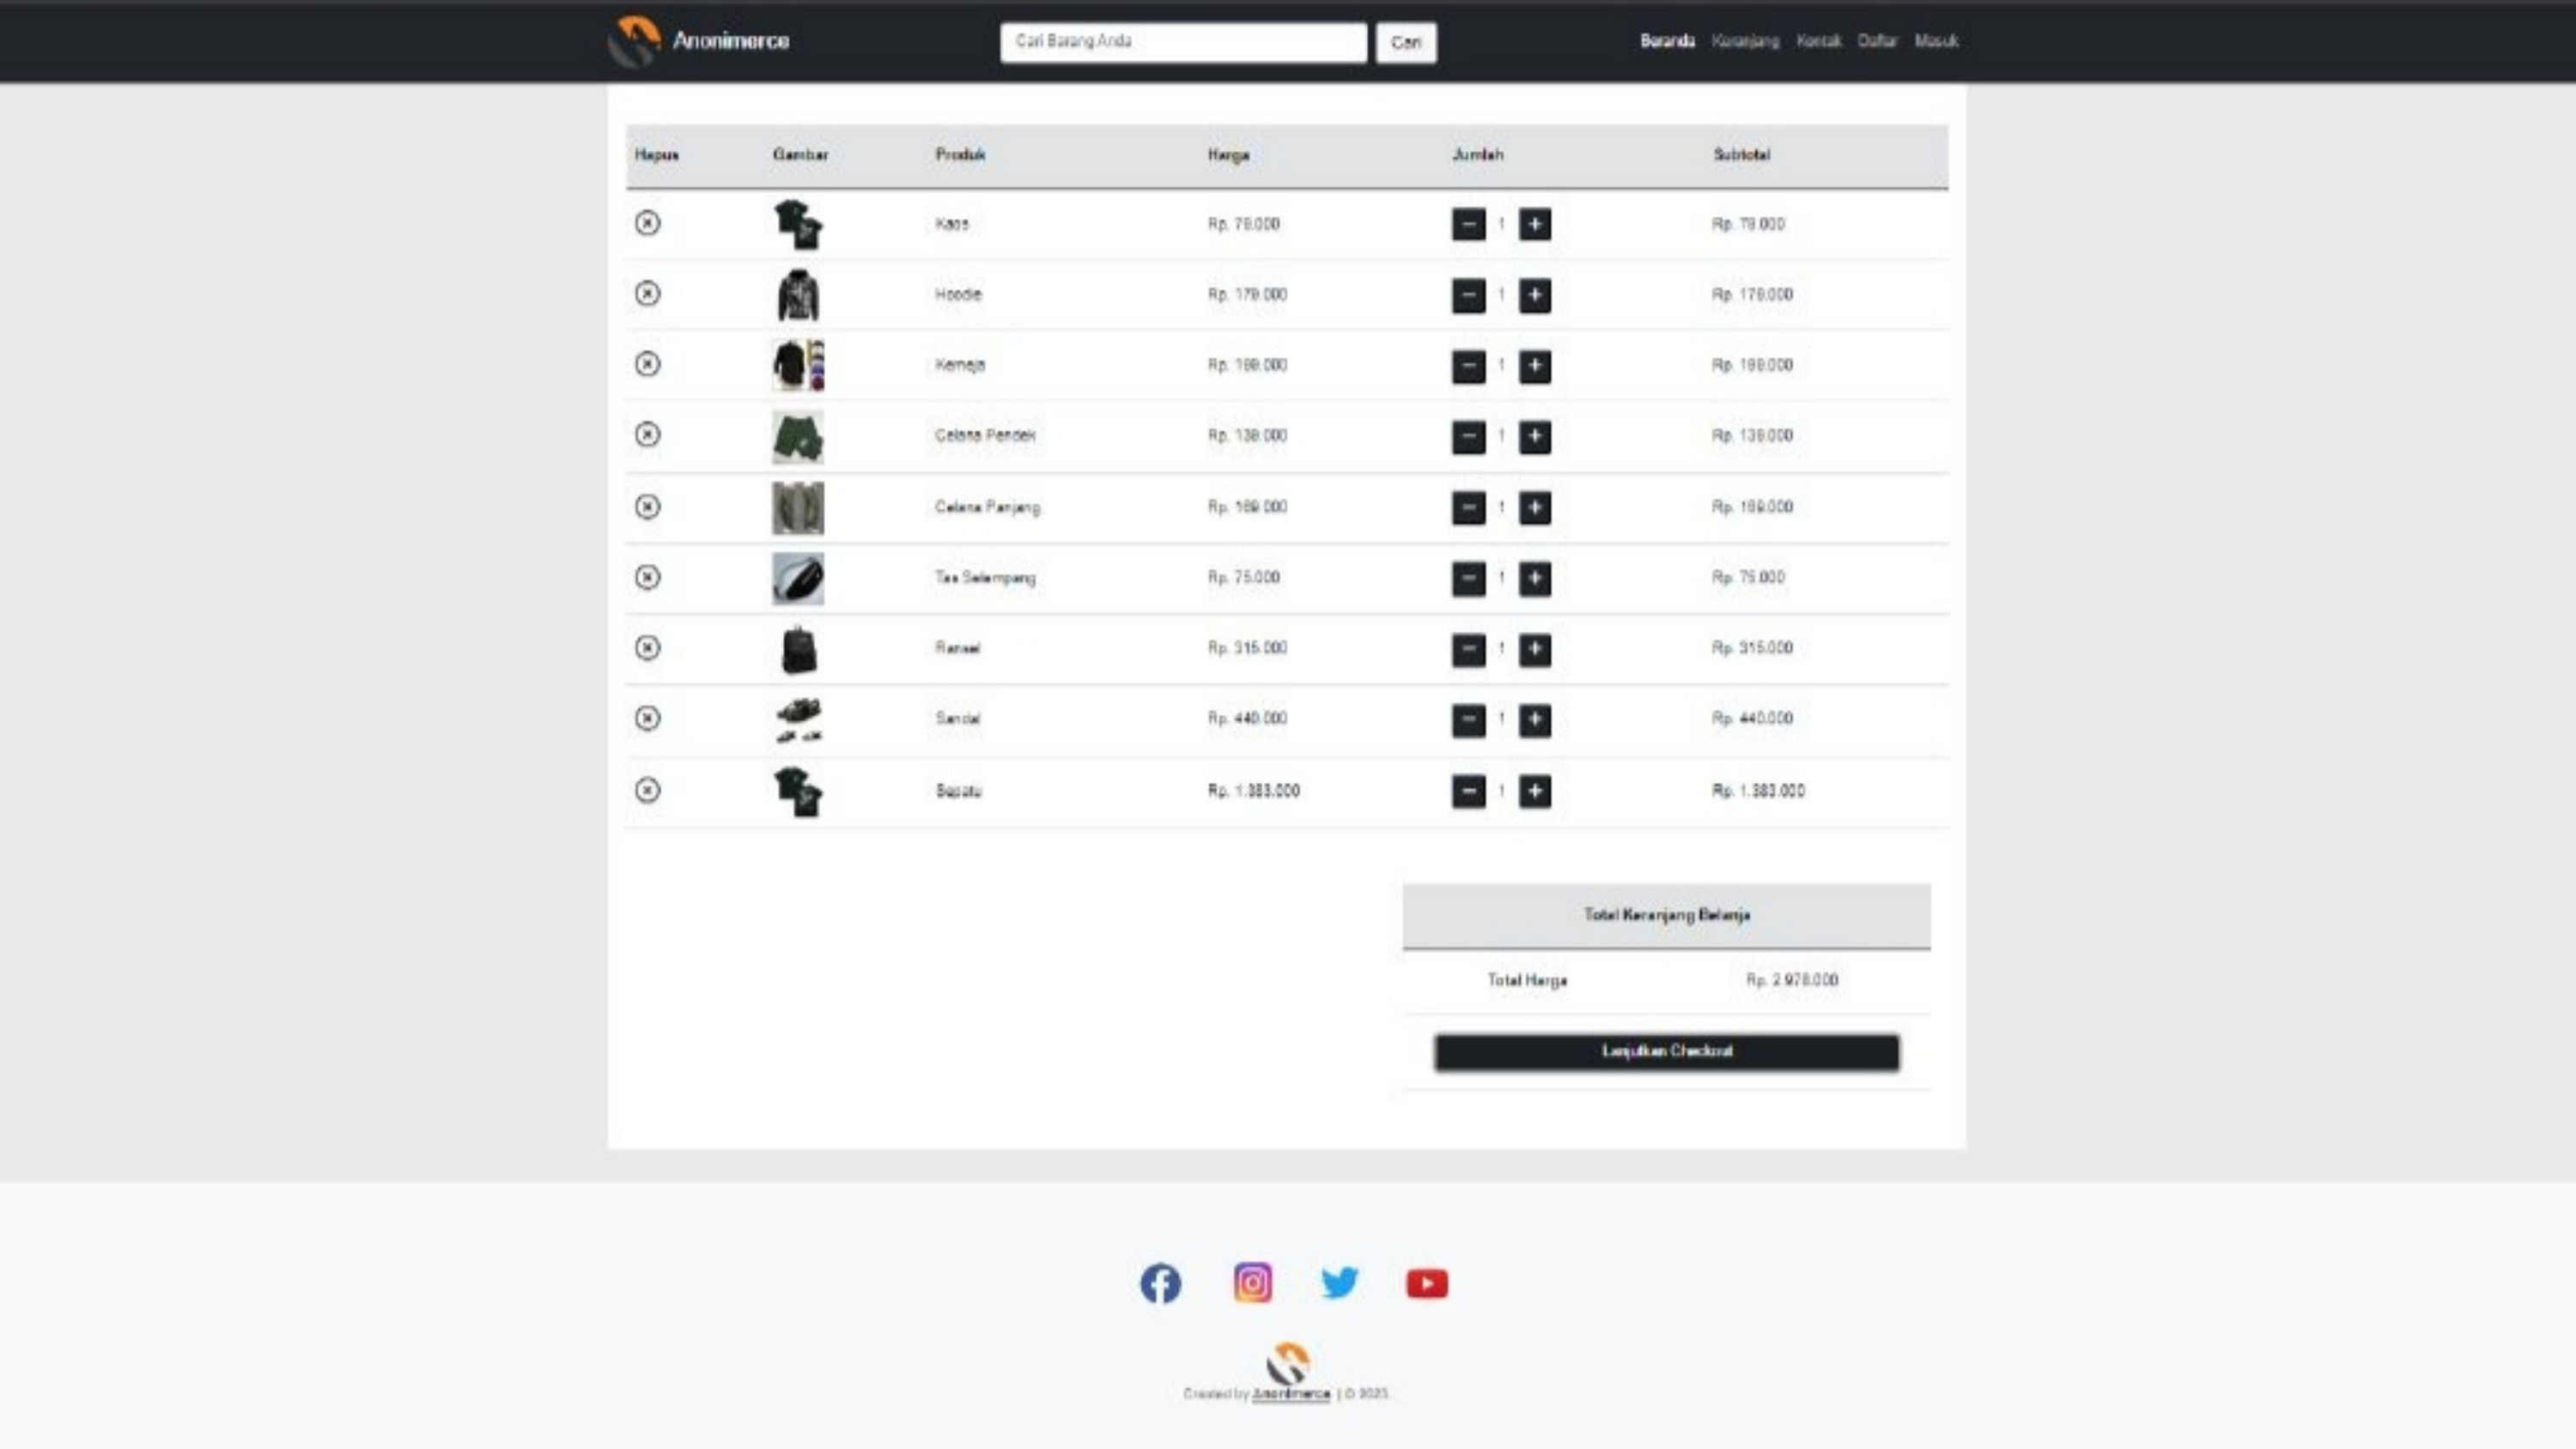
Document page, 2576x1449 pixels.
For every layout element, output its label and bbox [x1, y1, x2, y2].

text_box [0, 0, 2576, 1449]
